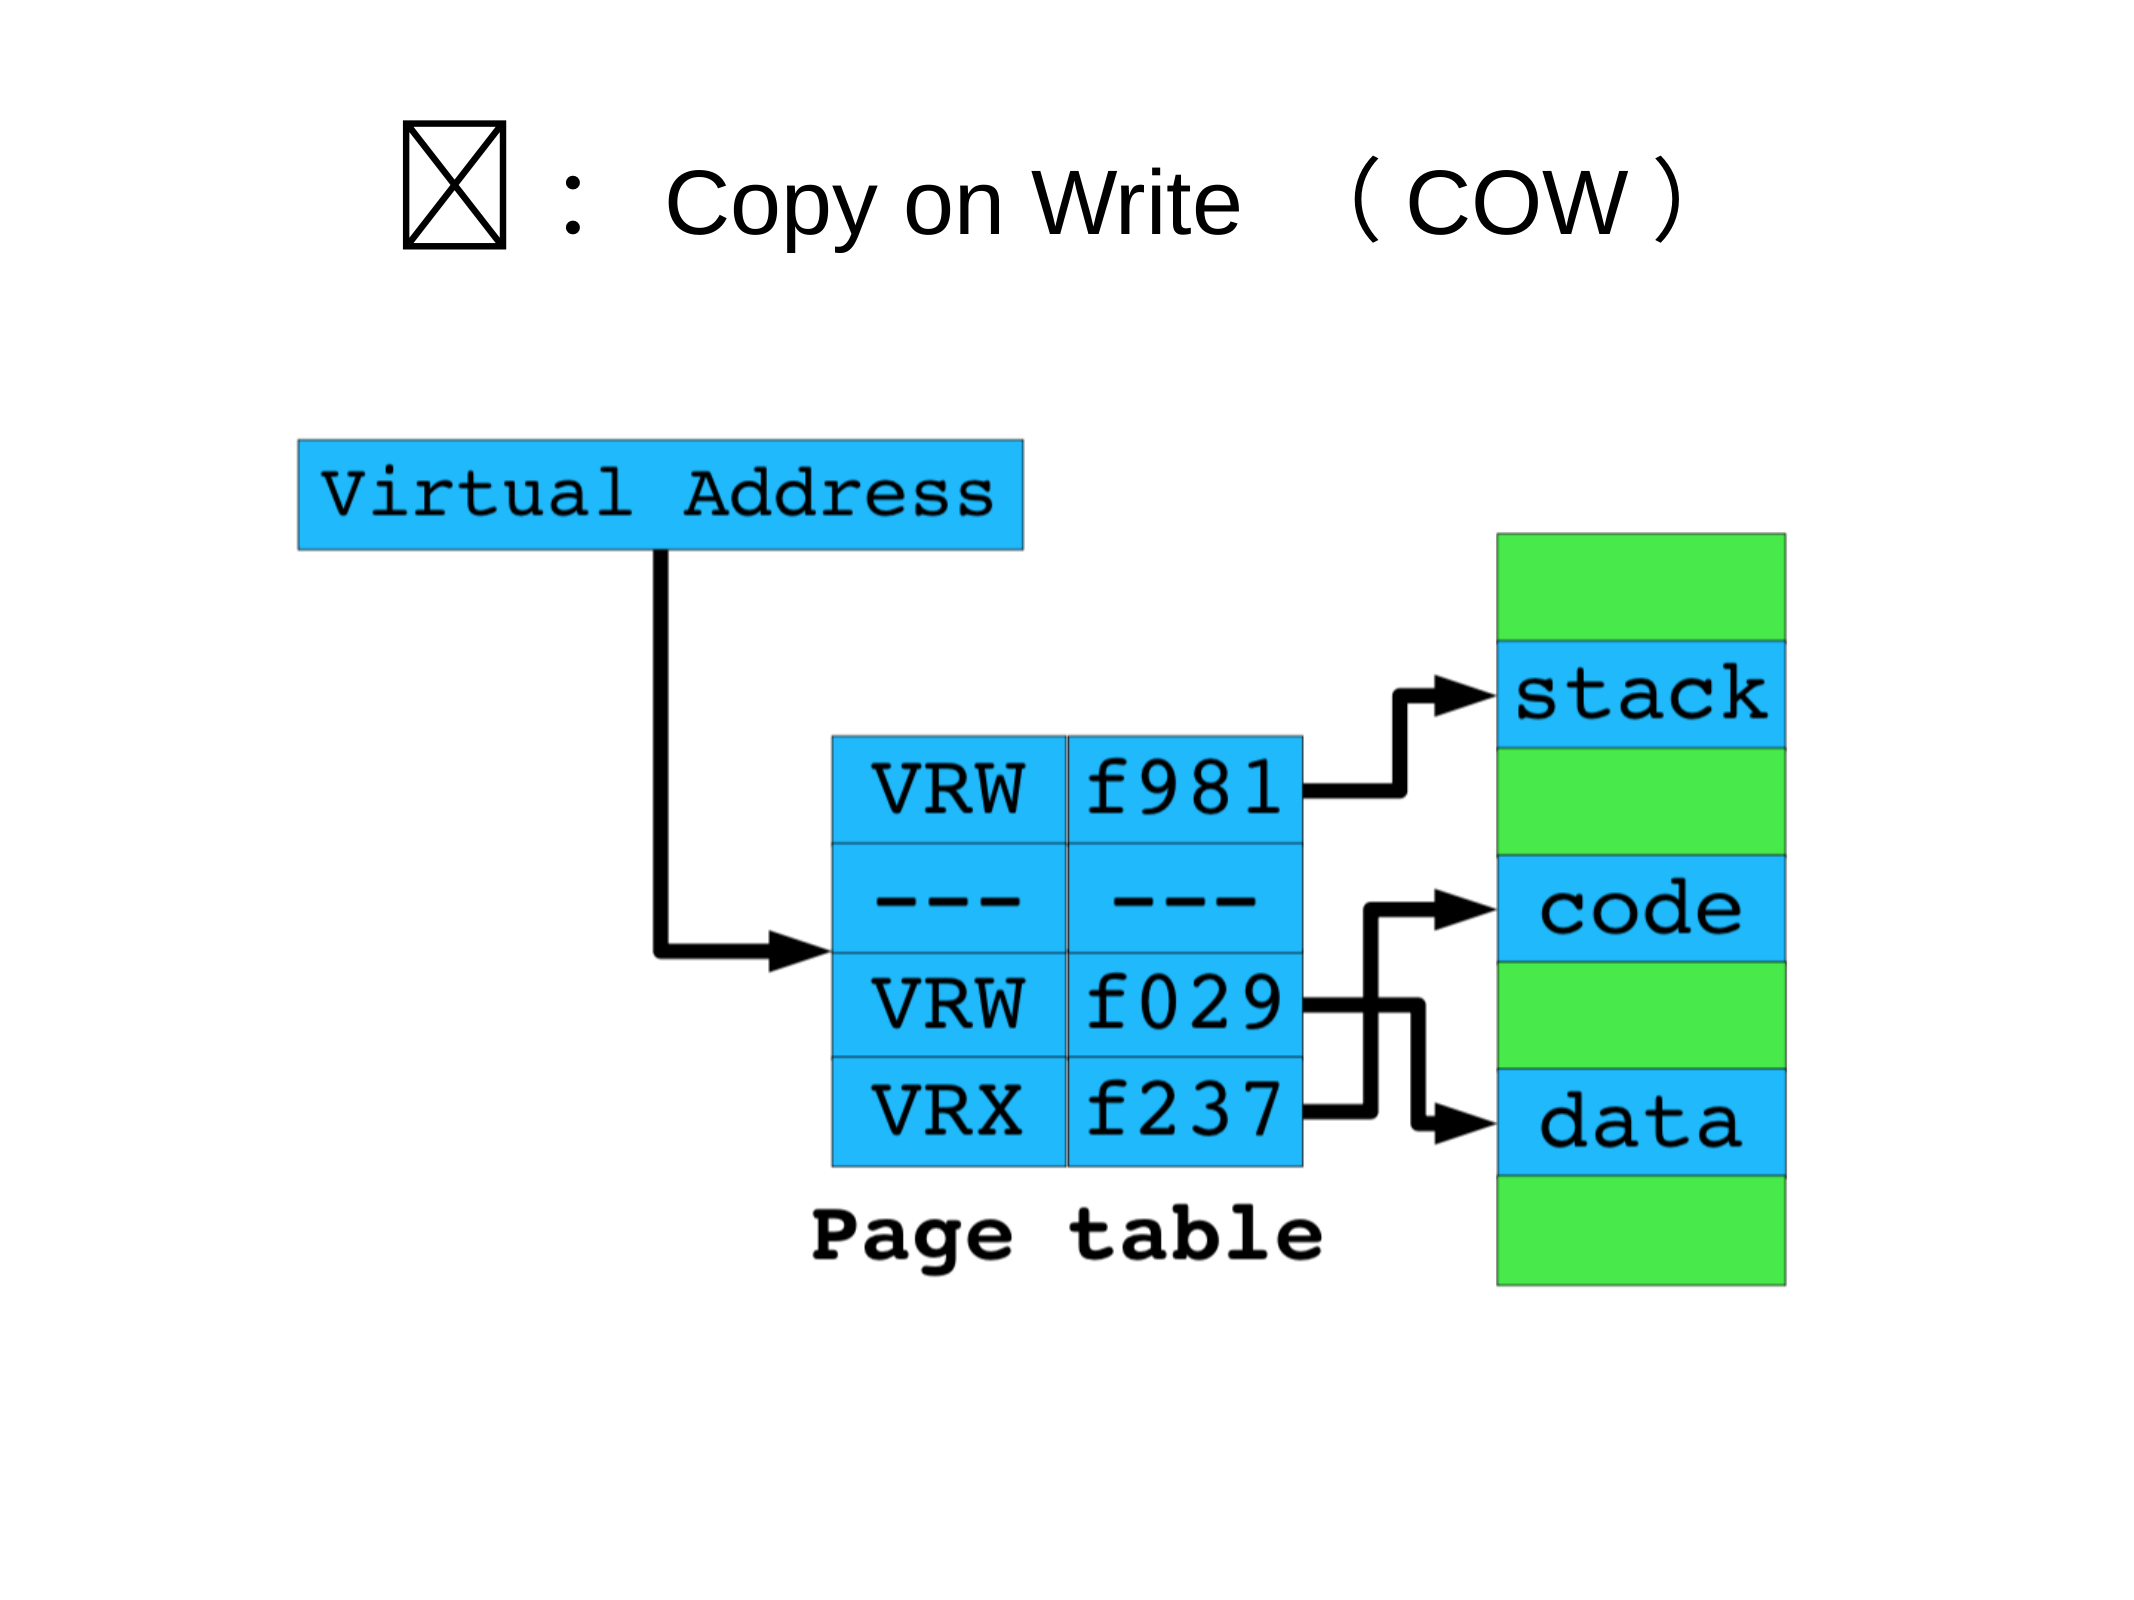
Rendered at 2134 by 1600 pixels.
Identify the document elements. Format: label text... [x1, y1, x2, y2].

title 🐂：Copy on Write （COW） [106, 49, 2028, 318]
picture [254, 361, 1879, 1355]
